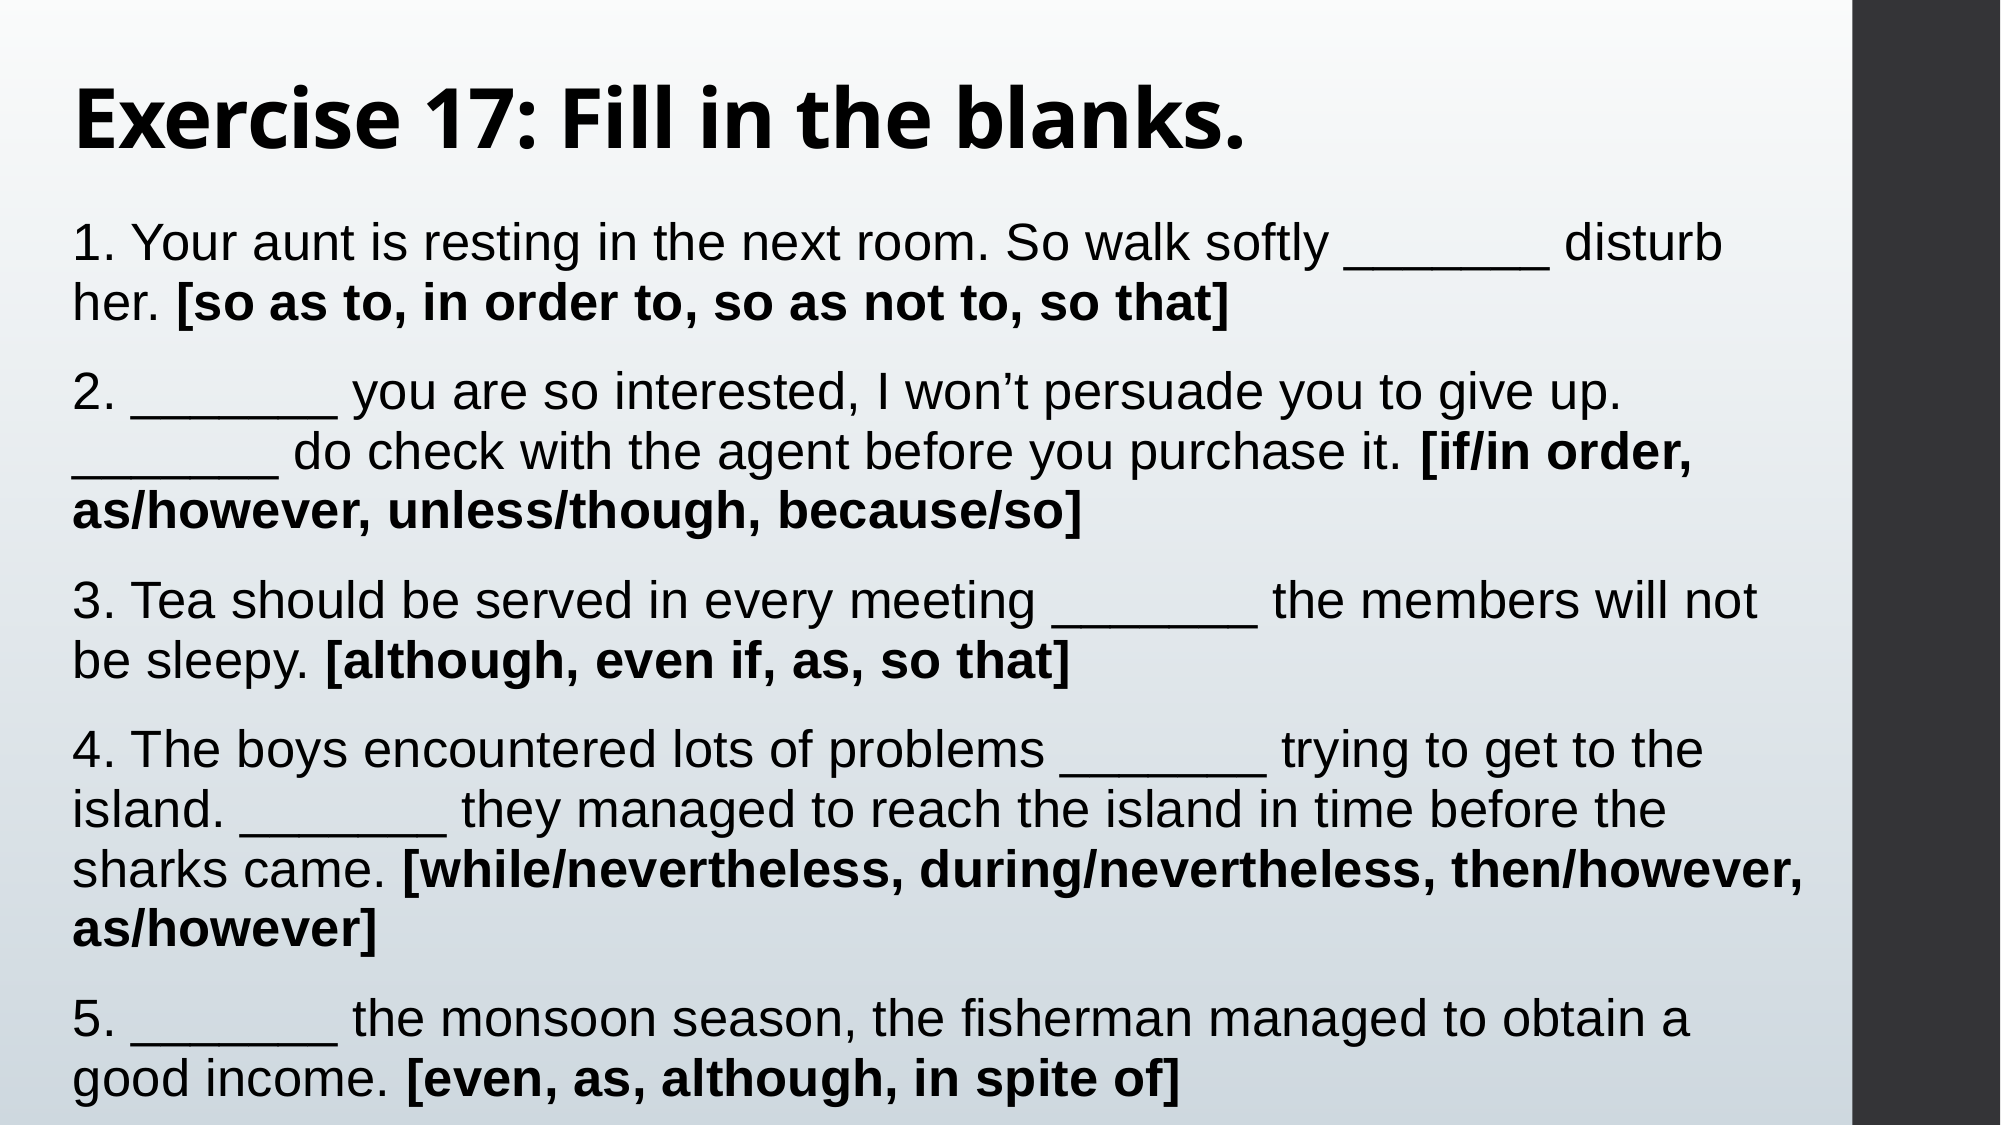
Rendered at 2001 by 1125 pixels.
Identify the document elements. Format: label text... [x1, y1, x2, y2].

list 1. Your aunt is resting in the next room. So walk softly _______ disturb her. [so as to, in order to, so as not to, so that] 2. _______ you are so interested, I won’t persuade you to give up. _______ do check with the agent before you purchase it. [if/in order, as/however, unless/though, because/so] 3. Tea should be served in every meeting _______ the members will not be sleepy. [although, even if, as, so that] 4. The boys encountered lots of problems _______ trying to get to the island. _______ they managed to reach the island in time before the sharks came. [while/nevertheless, during/nevertheless, then/however, as/however] 5. _______ the monsoon season, the fisherman managed to obtain a good income. [even, as, although, in spite of] [57, 205, 1837, 1125]
title Exercise 17: Fill in the blanks. [57, 20, 1734, 174]
